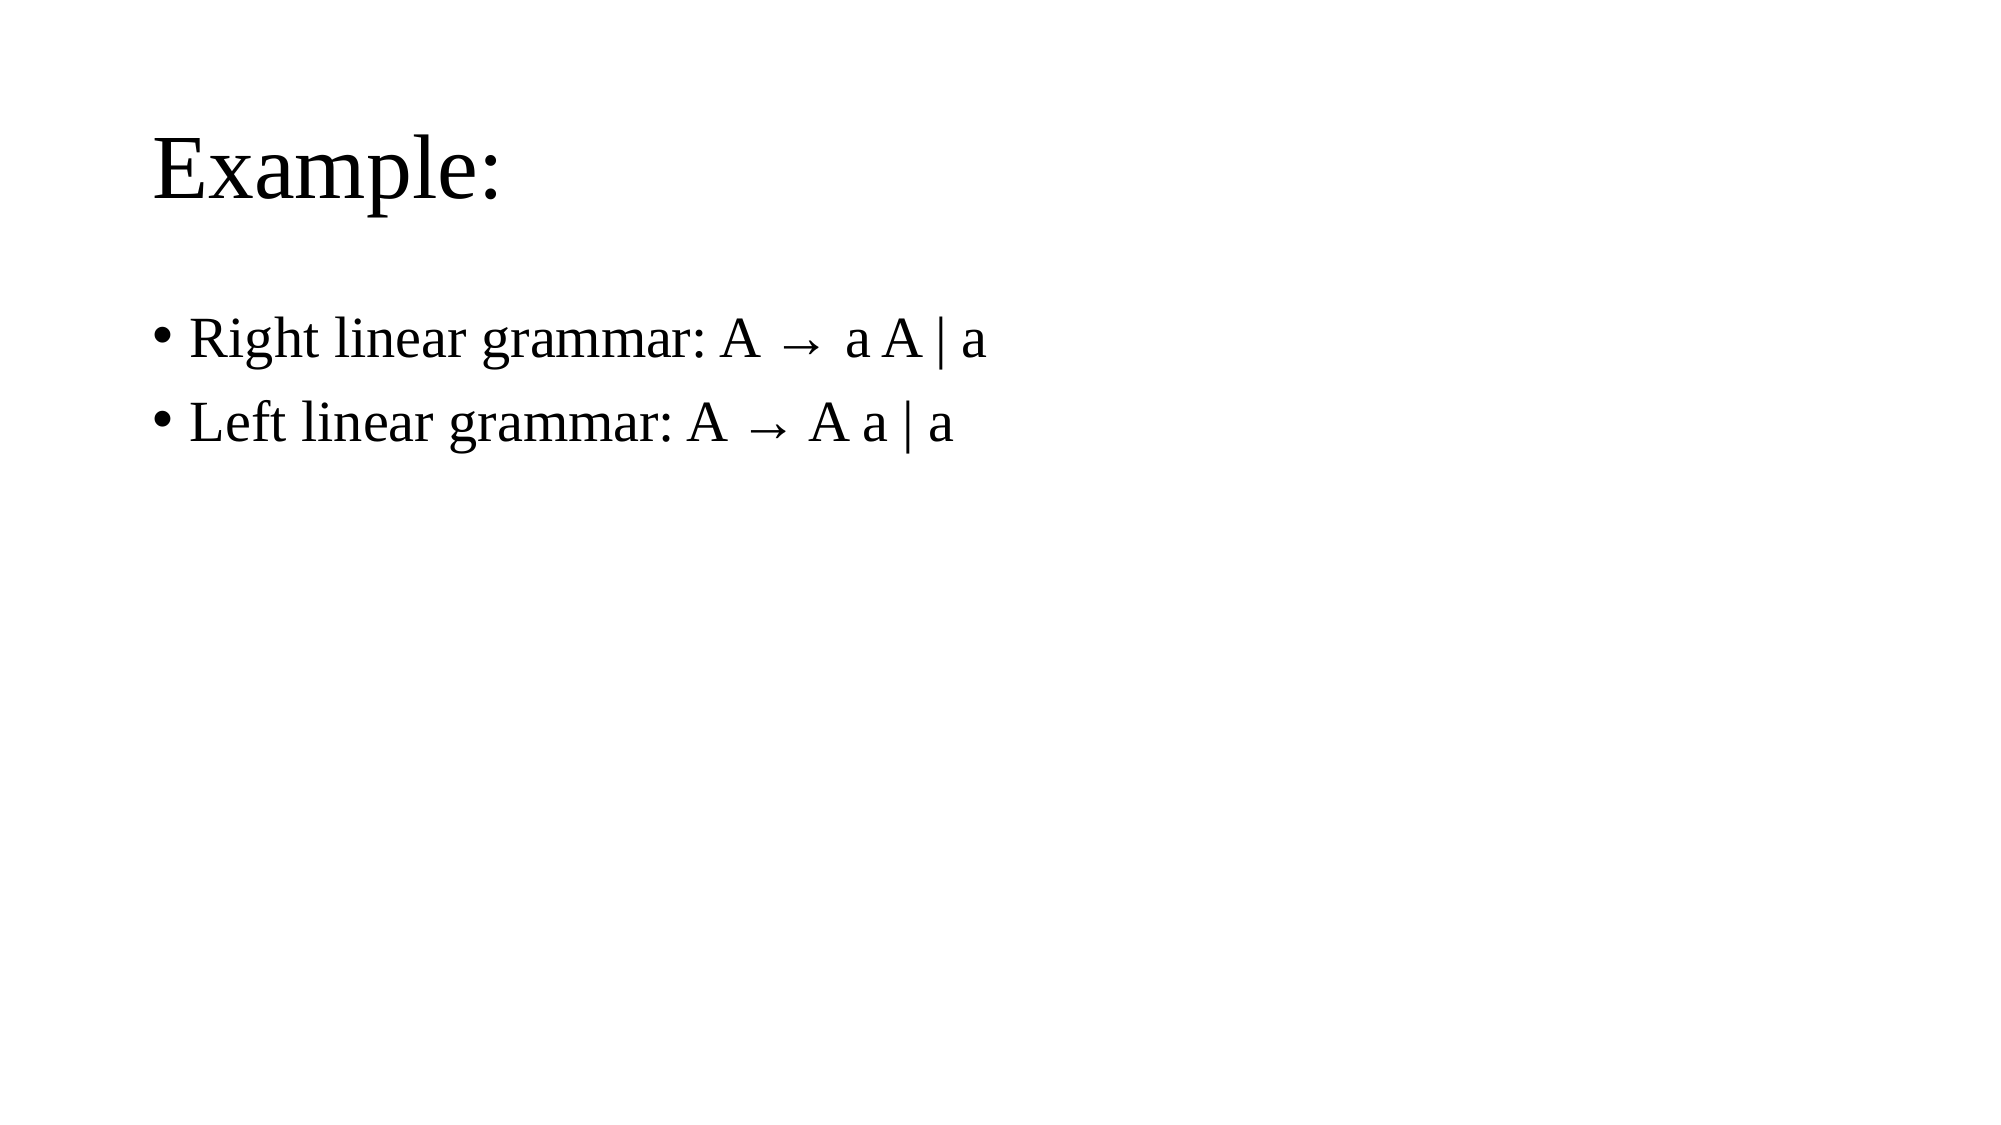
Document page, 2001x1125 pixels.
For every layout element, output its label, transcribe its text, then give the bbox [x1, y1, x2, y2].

list Right linear grammar: A → a A | a Left linear grammar: A → A a | a [137, 299, 1863, 1014]
title Example: [137, 59, 1863, 278]
